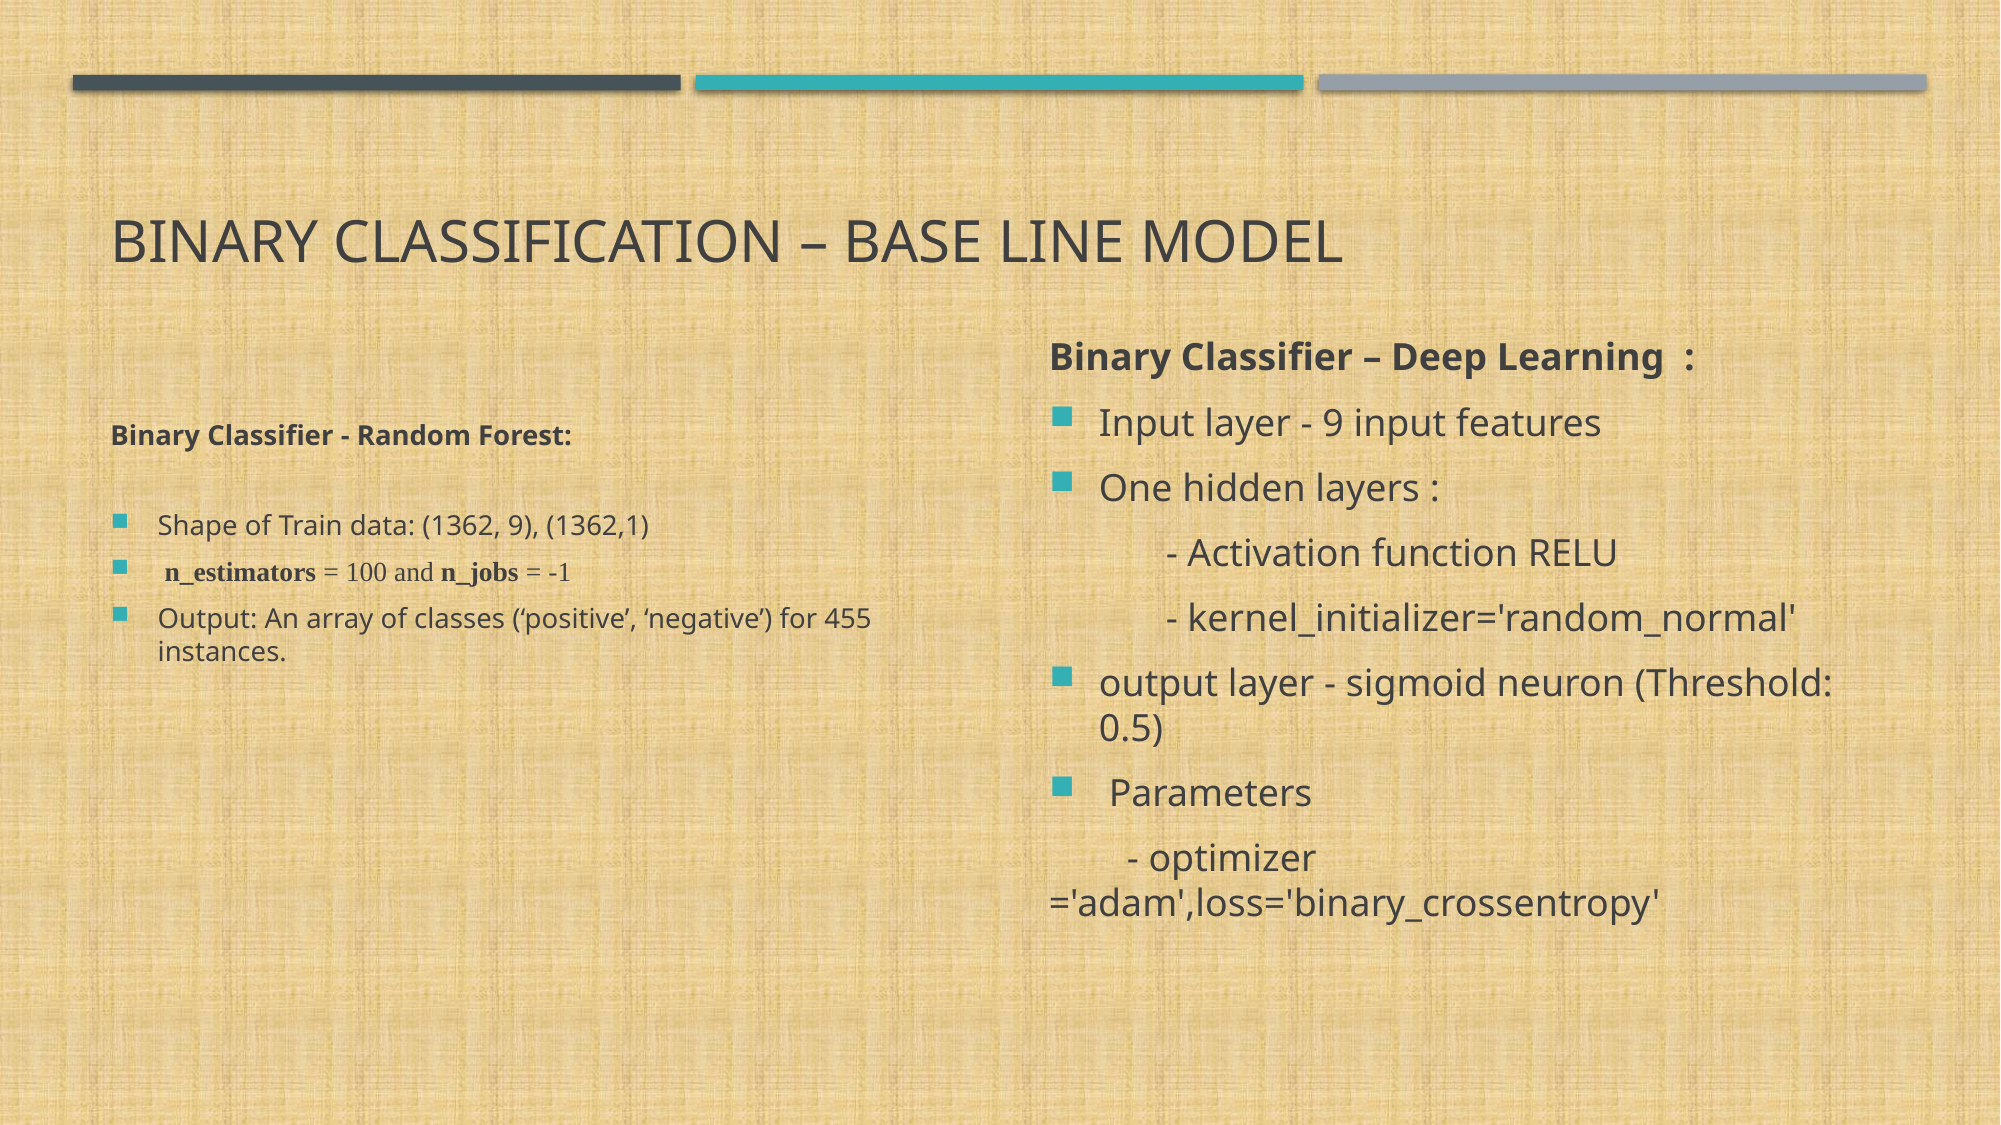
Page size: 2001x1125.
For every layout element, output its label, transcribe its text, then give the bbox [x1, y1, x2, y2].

list Binary Classifier – Deep Learning : Input layer - 9 input features One hidden layers : - Activation function RELU - kernel_initializer='random_normal' output layer - sigmoid neuron (Threshold: 0.5) Parameters - optimizer ='adam',loss='binary_crossentropy' [1033, 331, 1886, 928]
picture [0, 0, 2001, 1125]
title BINARY CLASSIFICATION – base line model [95, 119, 1905, 282]
list Binary Classifier - Random Forest: Shape of Train data: (1362, 9), (1362,1) n_estimators = 100 and n_jobs = -1 Output: An array of classes (‘positive’, ‘negative’) for 455 instances. [95, 365, 900, 805]
